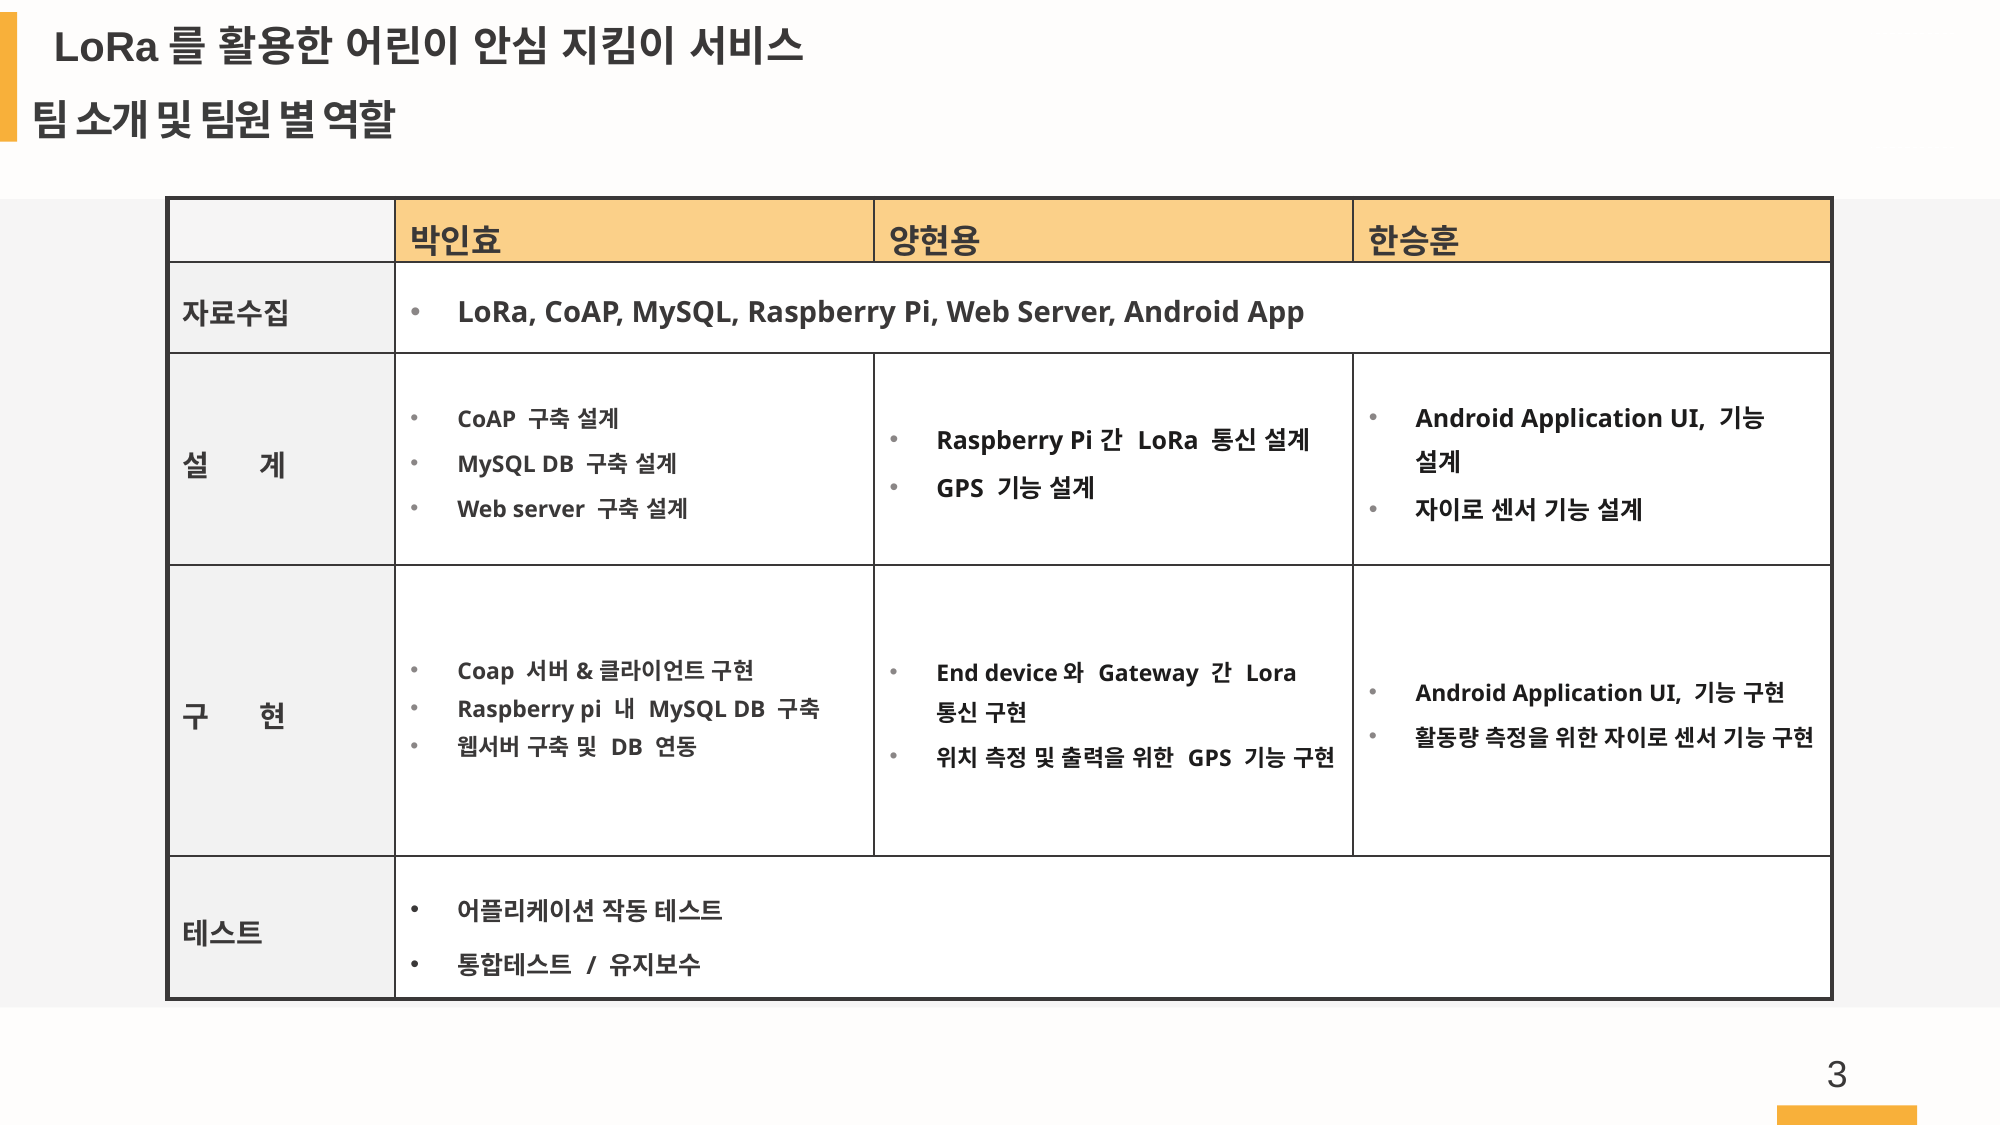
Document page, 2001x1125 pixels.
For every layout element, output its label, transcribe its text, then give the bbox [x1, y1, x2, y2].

table_header [170, 200, 394, 261]
table_cell Android Application UI, 기능 설계 자이로 센서 기능 설계 [1354, 354, 1830, 564]
table_cell 테스트 [170, 857, 394, 997]
table_cell 어플리케이션 작동 테스트 통합테스트 / 유지보수 [396, 857, 1830, 997]
table_cell LoRa, CoAP, MySQL, Raspberry Pi, Web Server, Android App [396, 263, 1830, 352]
table_cell 구 현 [170, 566, 394, 855]
table_cell CoAP 구축 설계 MySQL DB 구축 설계 Web server 구축 설계 [396, 354, 873, 564]
text_box 팀 소개 및 팀원 별 역할 [17, 86, 528, 151]
text_box 3 [1412, 1042, 1863, 1103]
table_cell Android Application UI, 기능 구현 활동량 측정을 위한 자이로 센서 기능 구현 [1354, 566, 1830, 855]
table_cell 설 계 [170, 354, 394, 564]
table_header 양현용 [875, 200, 1352, 261]
text_box LoRa를 활용한 어린이 안심 지킴이 서비스 [39, 12, 820, 77]
text_box [1776, 1104, 1918, 1125]
text_box [0, 11, 18, 143]
table_header 박인효 [396, 200, 873, 261]
table_cell End device와 Gateway 간 Lora 통신 구현 위치 측정 및 출력을 위한 GPS 기능 구현 [875, 566, 1352, 855]
text_box [0, 198, 2000, 1009]
table_cell Raspberry Pi간 LoRa 통신 설계 GPS 기능 설계 [875, 354, 1352, 564]
table_header 한승훈 [1354, 200, 1830, 261]
table_cell Coap 서버&클라이언트 구현 Raspberry pi 내 MySQL DB 구축 웹서버 구축 및 DB 연동 [396, 566, 873, 855]
table_cell 자료수집 [170, 263, 394, 352]
